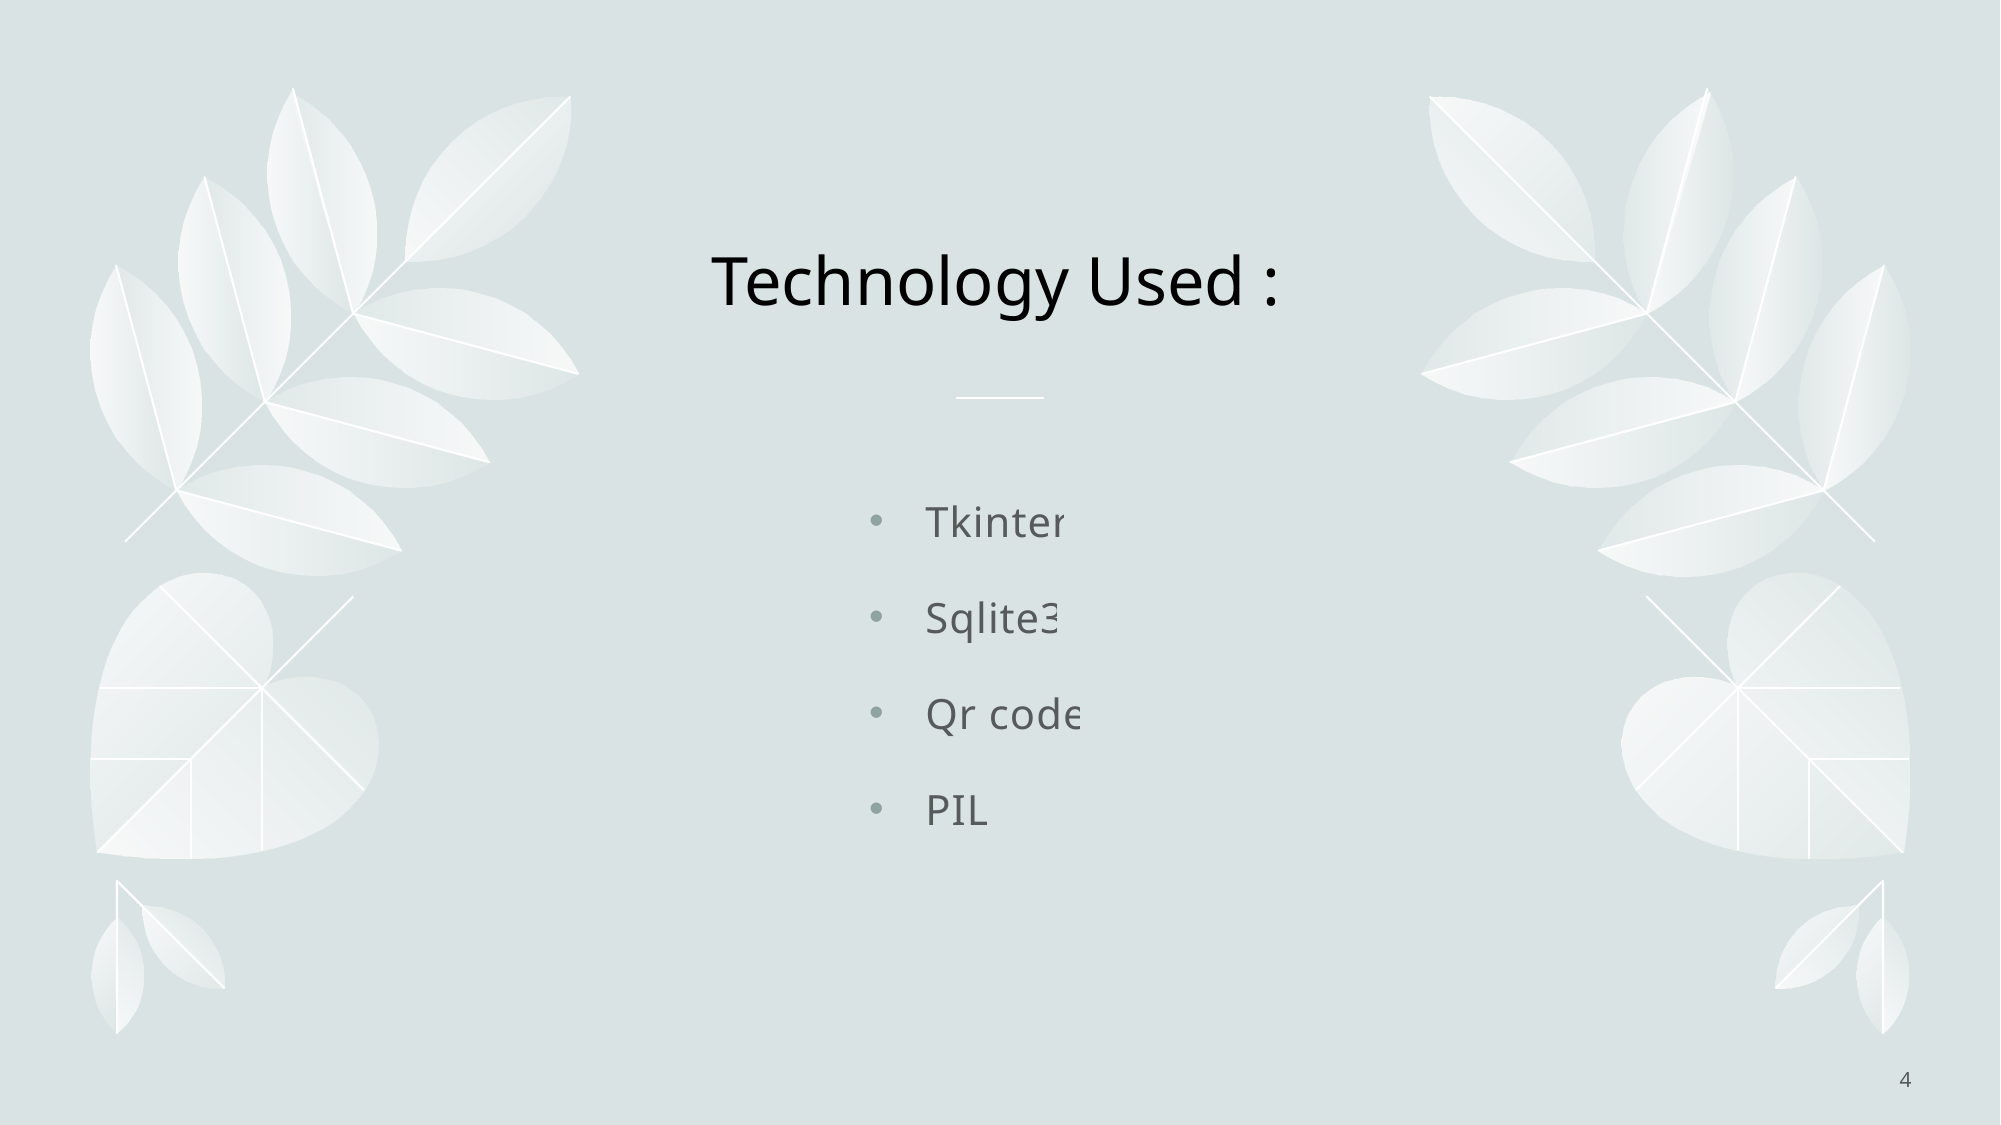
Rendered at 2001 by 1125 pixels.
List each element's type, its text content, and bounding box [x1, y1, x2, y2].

title Technology Used : [665, 198, 1328, 327]
list Tkinter Sqlite3 Qr code PIL [854, 463, 1190, 881]
slide_number 4 [1637, 1042, 1927, 1119]
